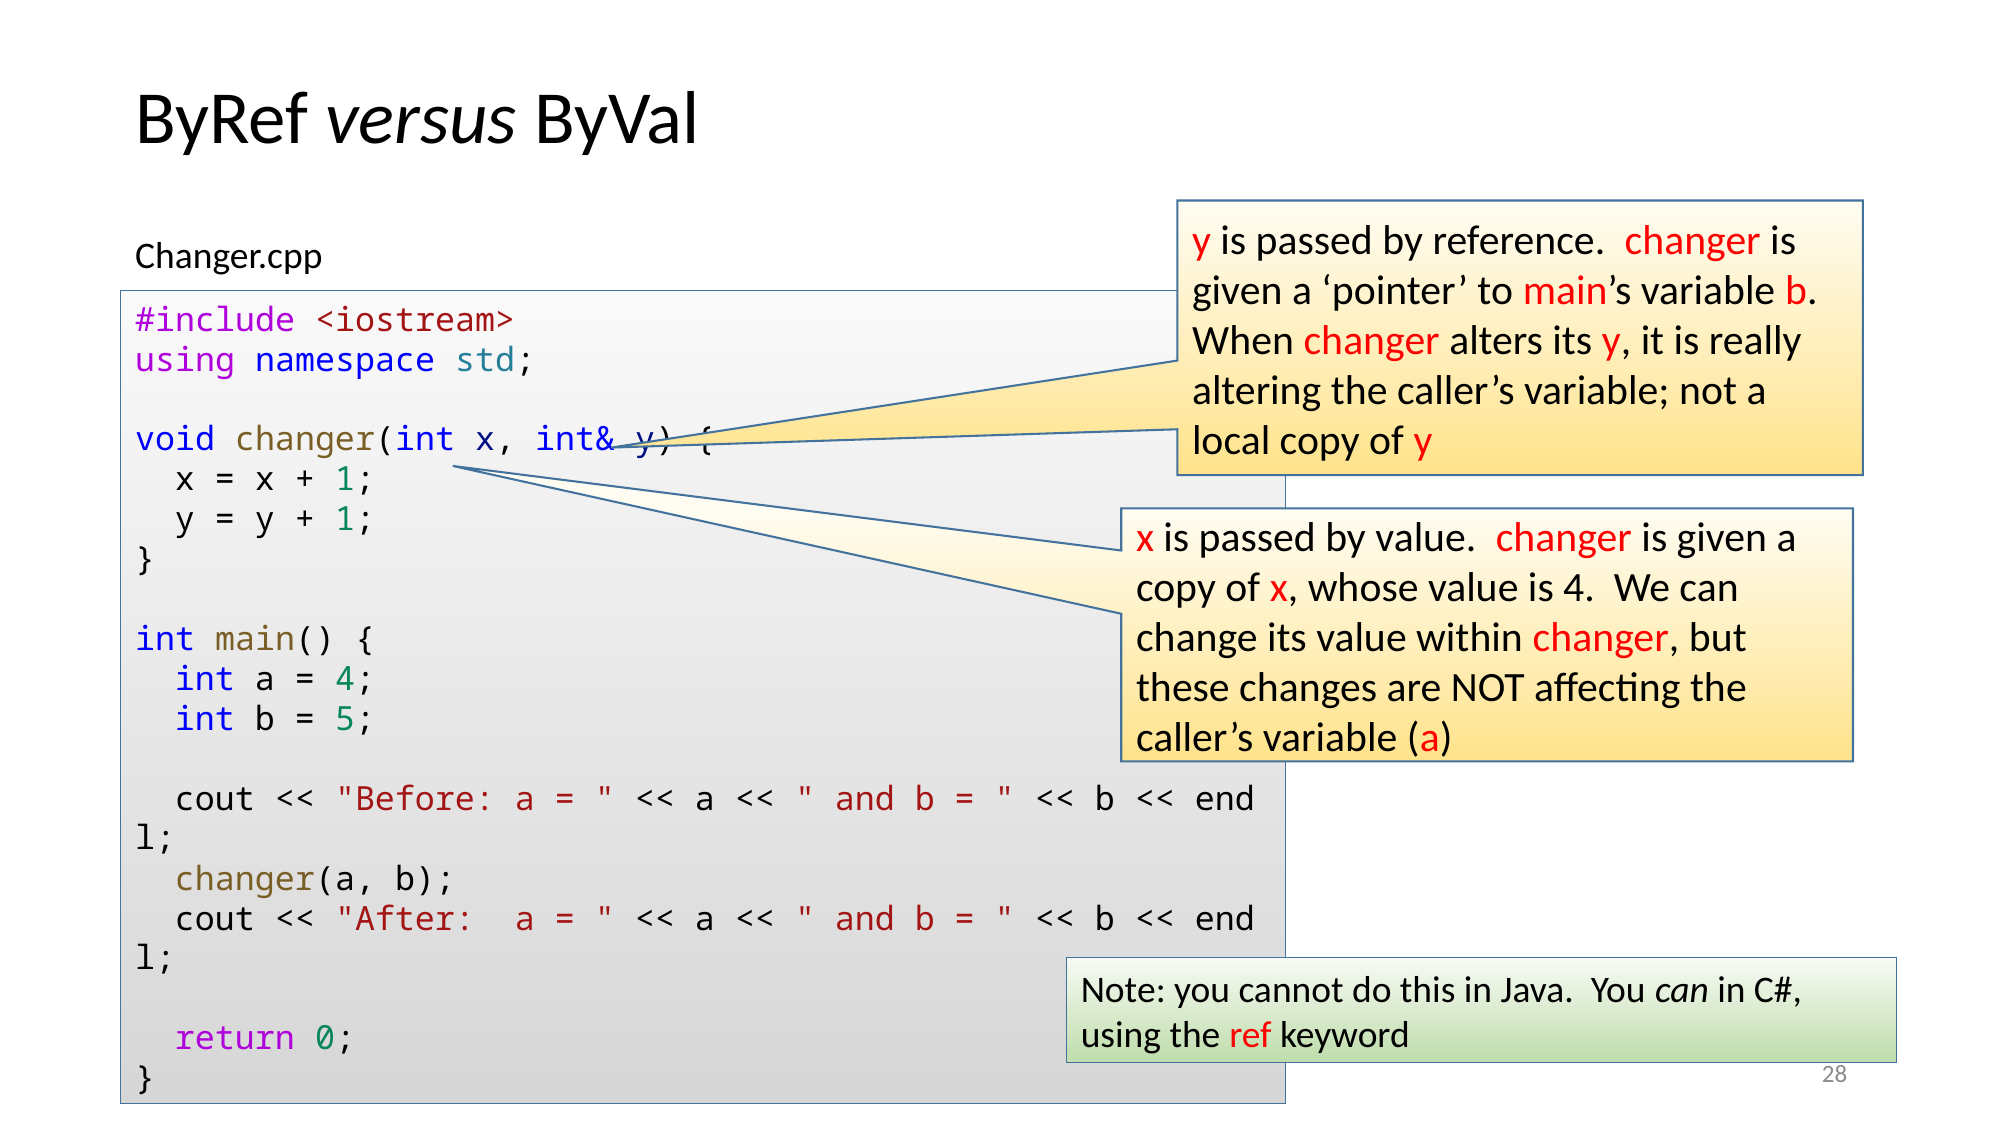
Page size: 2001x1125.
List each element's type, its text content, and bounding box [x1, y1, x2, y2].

text_box Changer.cpp [120, 223, 426, 284]
text_box y is passed by reference. changer is given a ‘pointer’ to main’s variable b. When changer alters its y, it is really altering the caller’s variable; not a local copy of y [611, 199, 1864, 477]
text_box x is passed by value. changer is given a copy of x, whose value is 4. We can change its value within changer, but these changes are NOT affecting the caller’s variable (a) [452, 464, 1855, 763]
slide_number 28 [1412, 1042, 1863, 1103]
text_box Note: you cannot do this in Java. You can in C#, using the ref keyword [1066, 957, 1897, 1063]
text_box #include <iostream> using namespace std; void changer(int x, int& y) { x = x + 1; y = y + 1; } int main() { int a = 4; int b = 5; cout << "Before: a = " << a << " and b = " << b << endl; changer(a, b); cout << "After: a = " << a << " and b = " << b << endl; return 0; } [120, 290, 1286, 1104]
text_box ByRef versus ByVal [120, 61, 806, 167]
